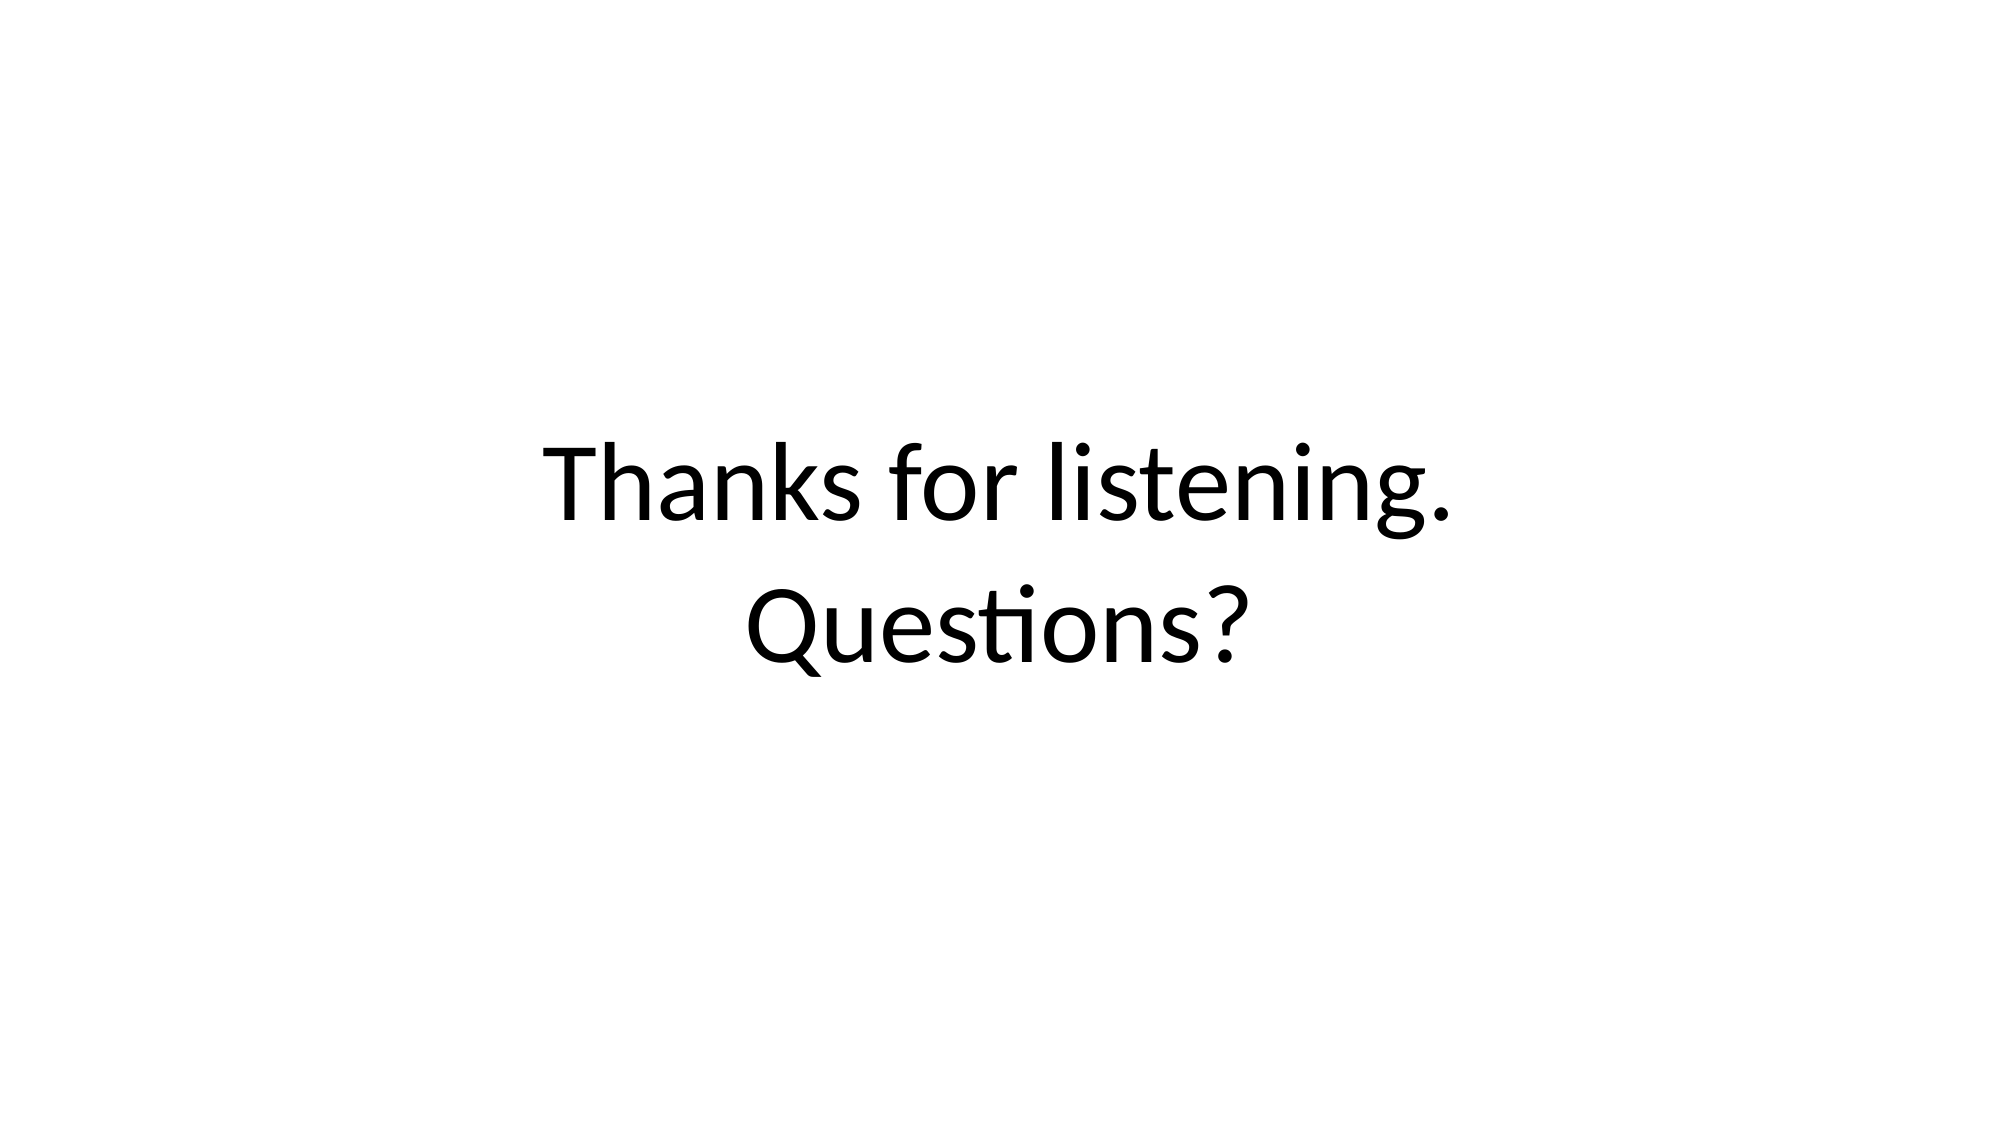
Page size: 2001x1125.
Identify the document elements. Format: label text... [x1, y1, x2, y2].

list Thanks for listening. Questions? [137, 117, 1863, 1014]
